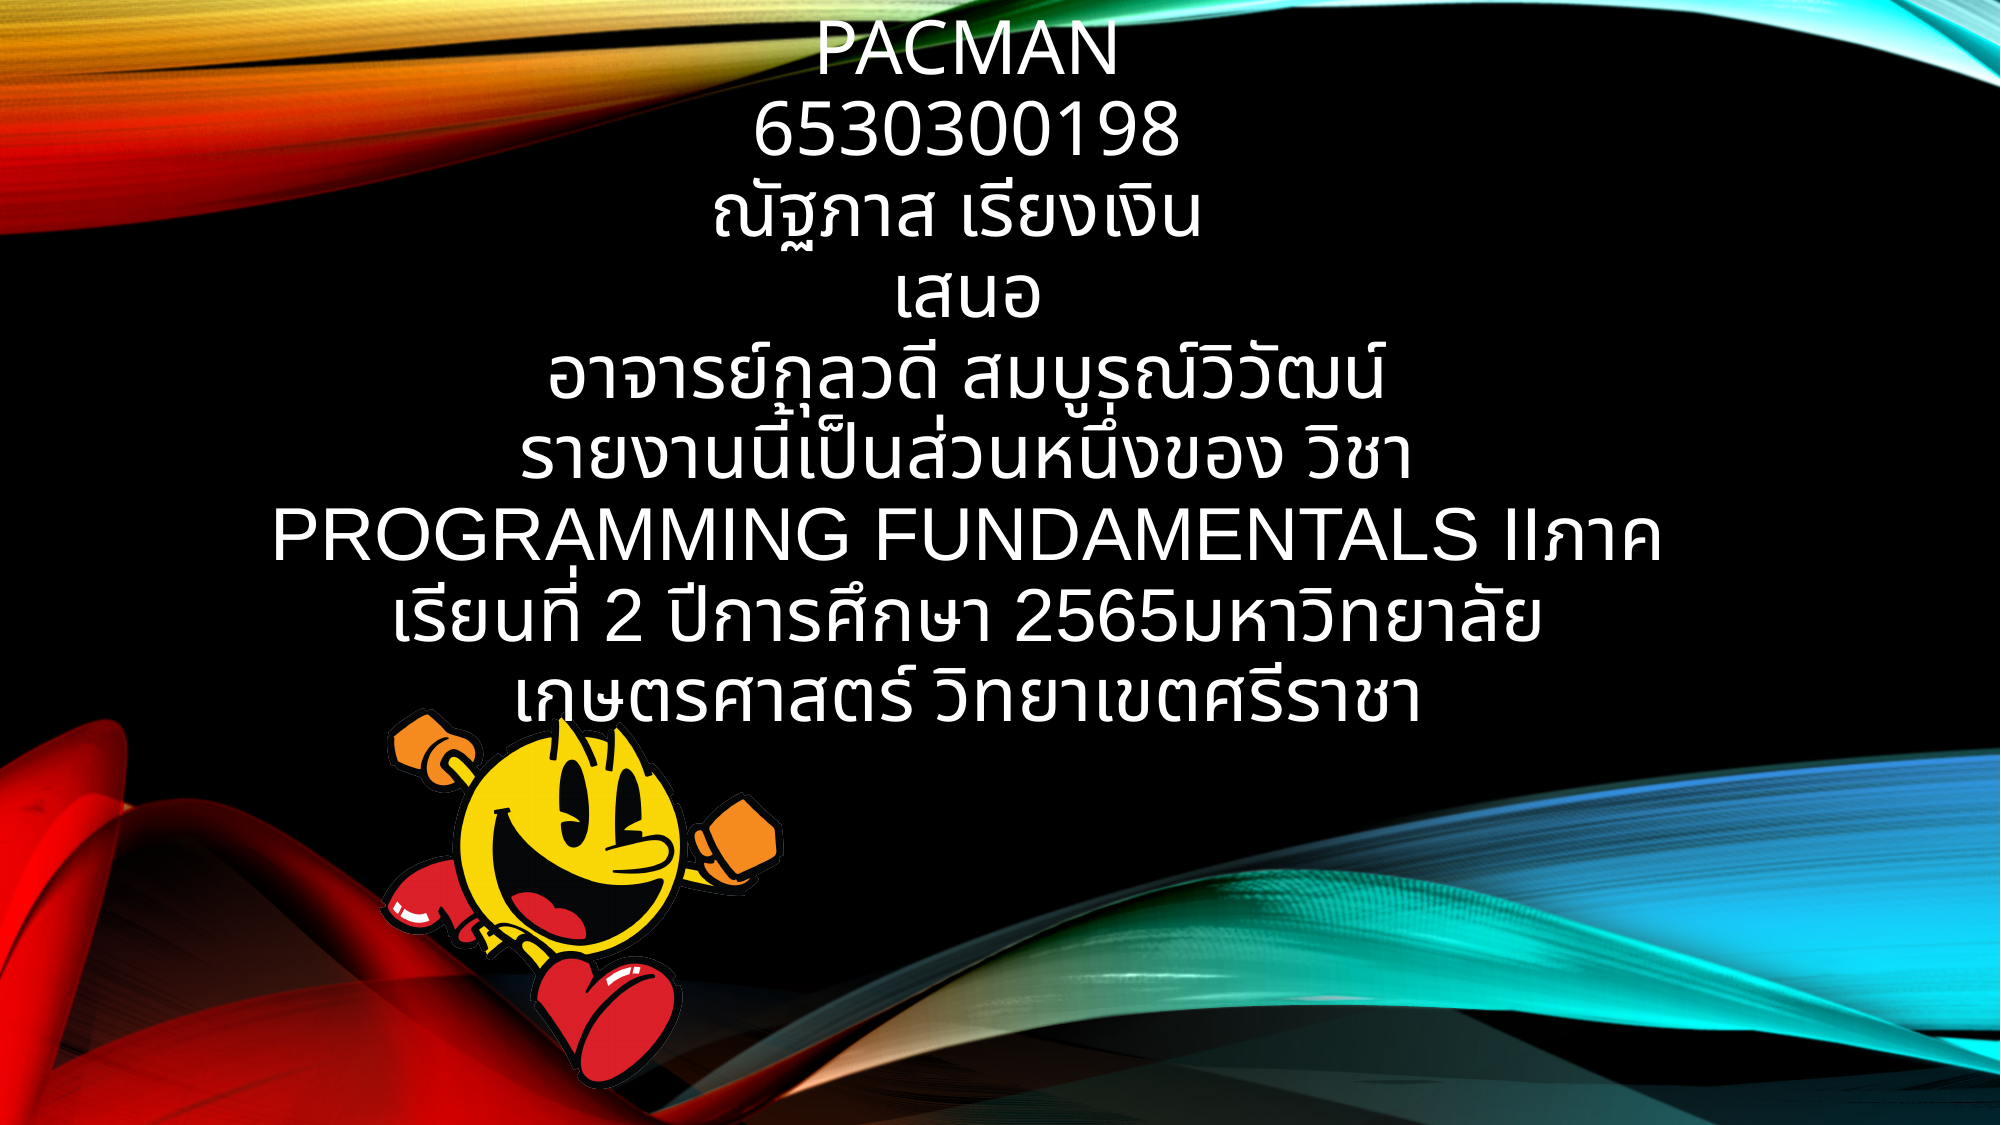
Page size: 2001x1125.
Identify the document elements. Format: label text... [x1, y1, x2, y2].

title Pacman 6530300198 ณัฐภาส เรียงเงิน เสนอ อาจารย์กุลวดี สมบูรณ์วิวัฒน์ รายงานนี้เป็นส่วนหนึ่งของ วิชา Programming Fundamentals IIภาคเรียนที่ 2 ปีการศึกษา 2565มหาวิทยาลัย เกษตรศาสตร์ วิทยาเขตศรีราชา [245, 576, 1691, 746]
picture [0, 711, 2000, 1125]
picture [0, 0, 2000, 237]
